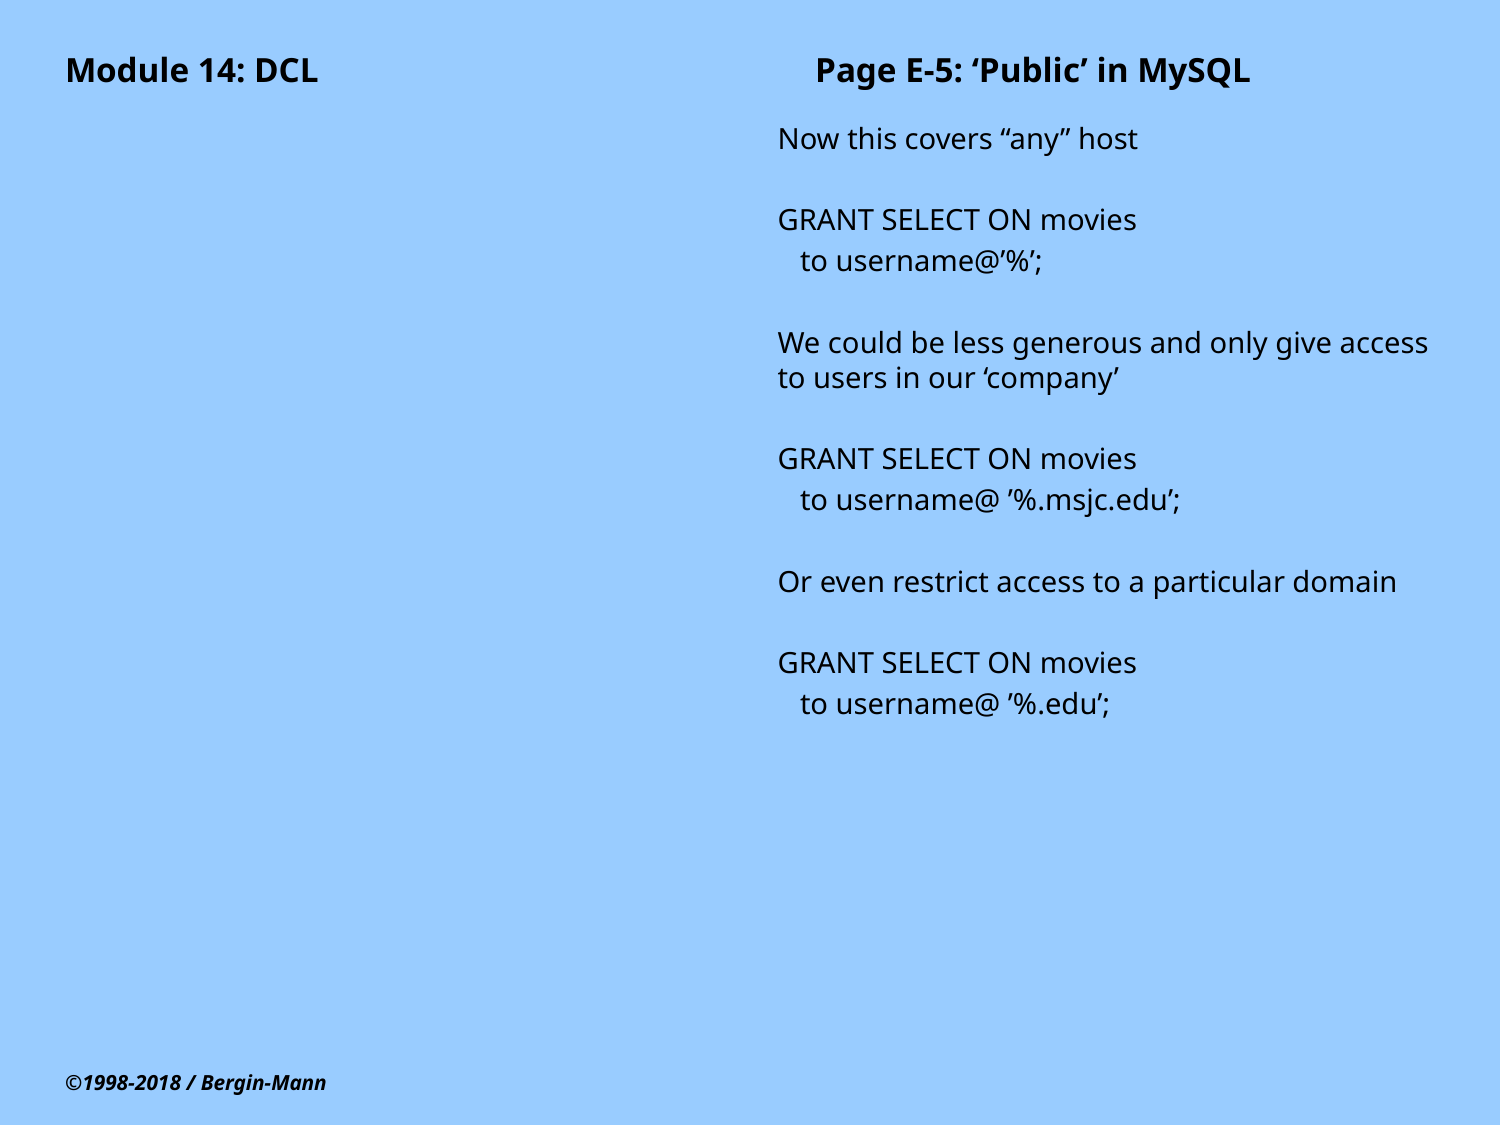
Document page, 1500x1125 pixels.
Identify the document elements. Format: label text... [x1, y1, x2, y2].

title Module 14: DCL Page E-5: ‘Public’ in MySQL [50, 37, 1450, 100]
slide_number ©1998-2018 / Bergin-Mann [50, 1062, 425, 1100]
list Now this covers “any” host GRANT SELECT ON movies to username@’%’; We could be less generous and only give access to users in our ‘company’ GRANT SELECT ON movies to username@ ’%.msjc.edu’; Or even restrict access to a particular domain GRANT SELECT ON movies to username@ ’%.edu’; [762, 112, 1450, 1050]
